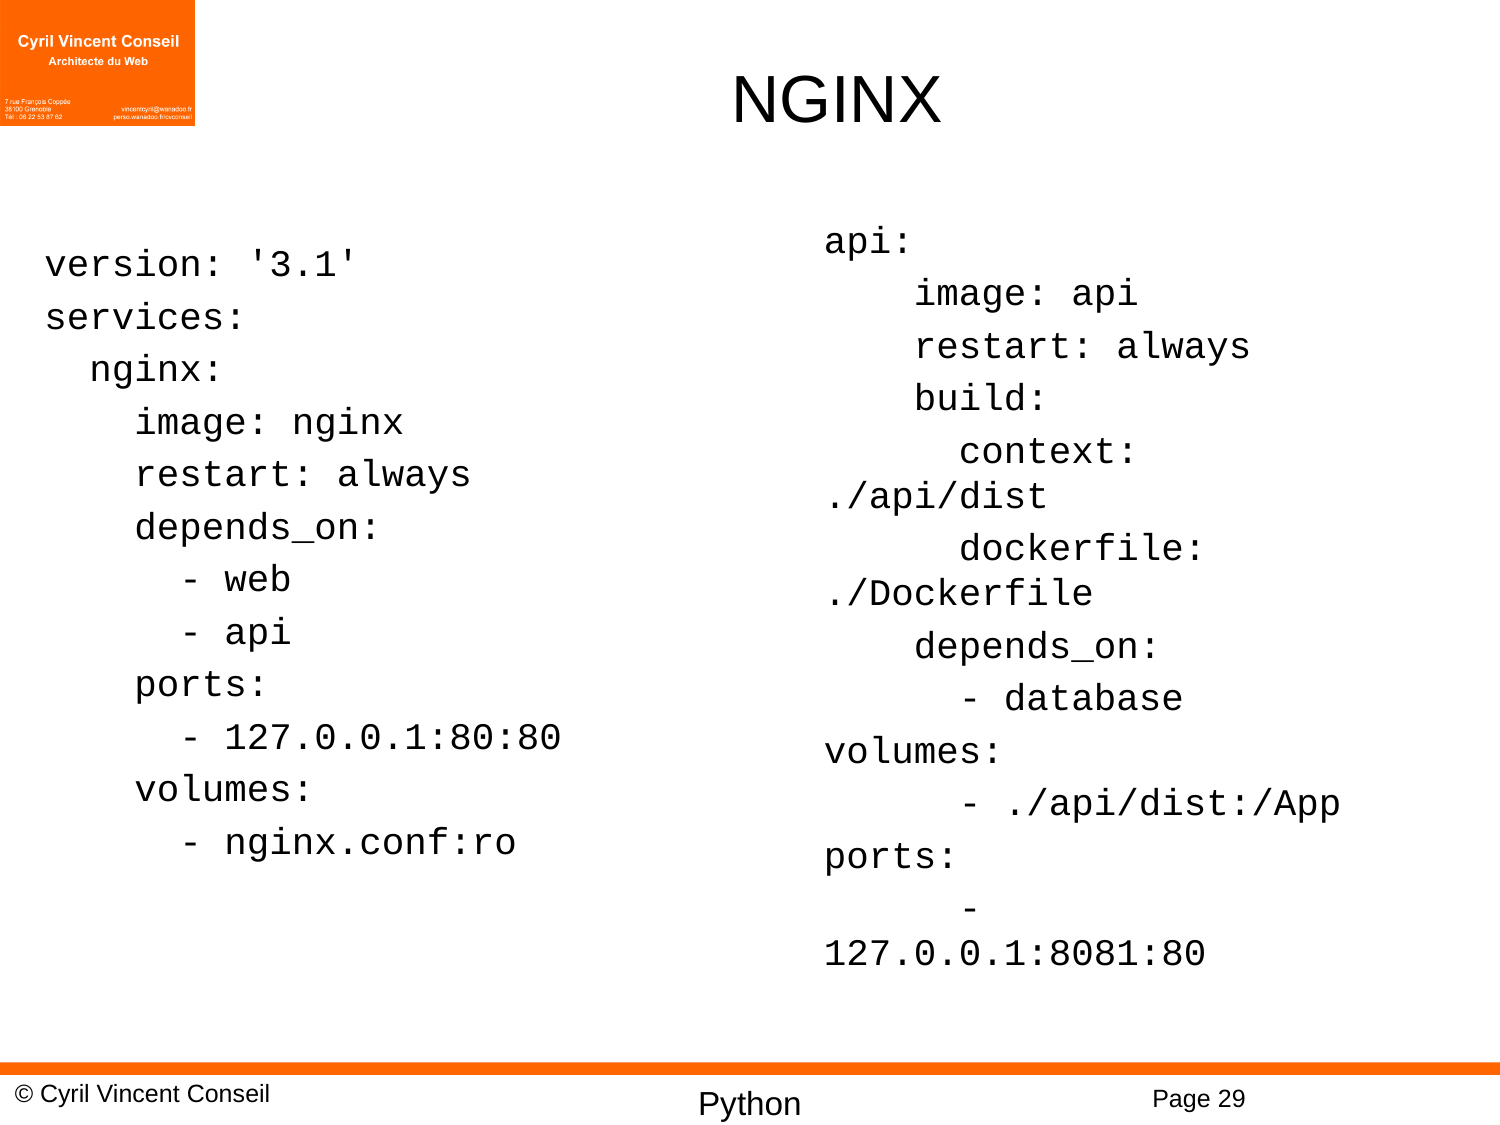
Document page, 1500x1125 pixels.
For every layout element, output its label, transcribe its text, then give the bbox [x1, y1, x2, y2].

picture [0, 0, 195, 126]
title NGINX [194, 2, 1480, 190]
text_box api: image: api restart: always build: context: ./api/dist dockerfile: ./Dockerfile depends_on: - database volumes: - ./api/dist:/App ports: - 127.0.0.1:8081:80 [809, 208, 1400, 1035]
list version: '3.1' services: nginx: image: nginx restart: always depends_on: - web - api ports: - 127.0.0.1:80:80 volumes: - nginx.conf:ro [29, 231, 621, 1059]
